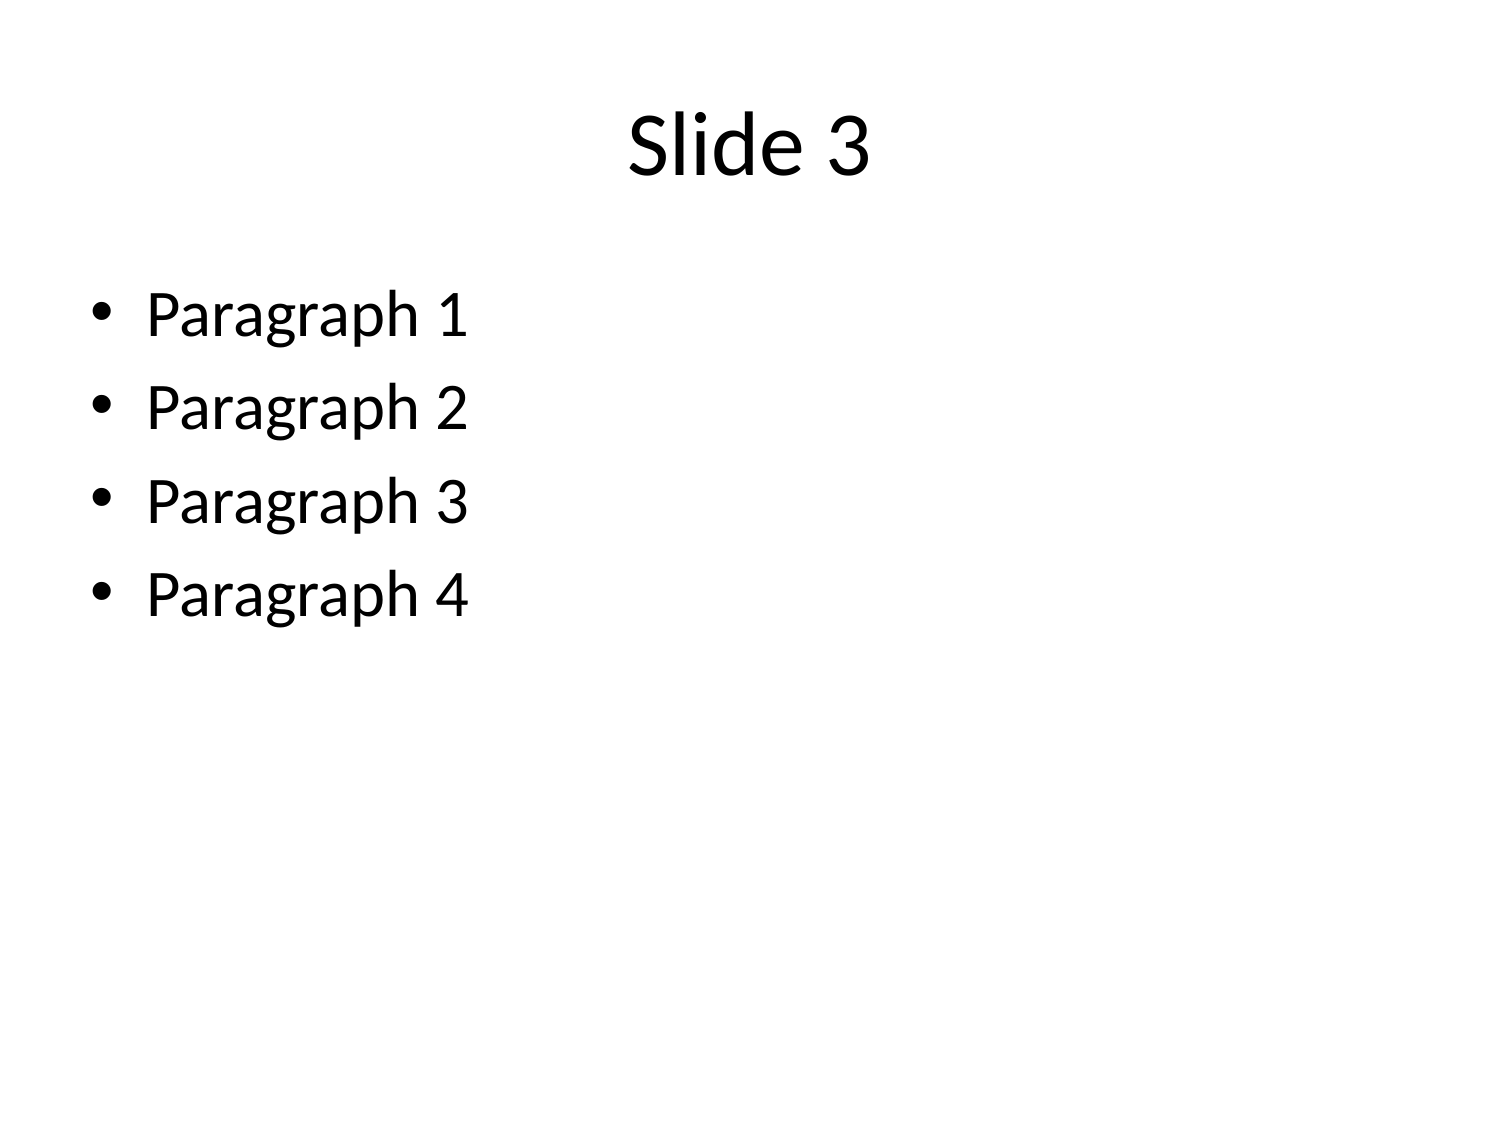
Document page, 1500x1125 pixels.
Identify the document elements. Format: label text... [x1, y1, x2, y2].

title Slide 3 [75, 45, 1425, 233]
list Paragraph 1 Paragraph 2 Paragraph 3 Paragraph 4 [75, 262, 1425, 1005]
